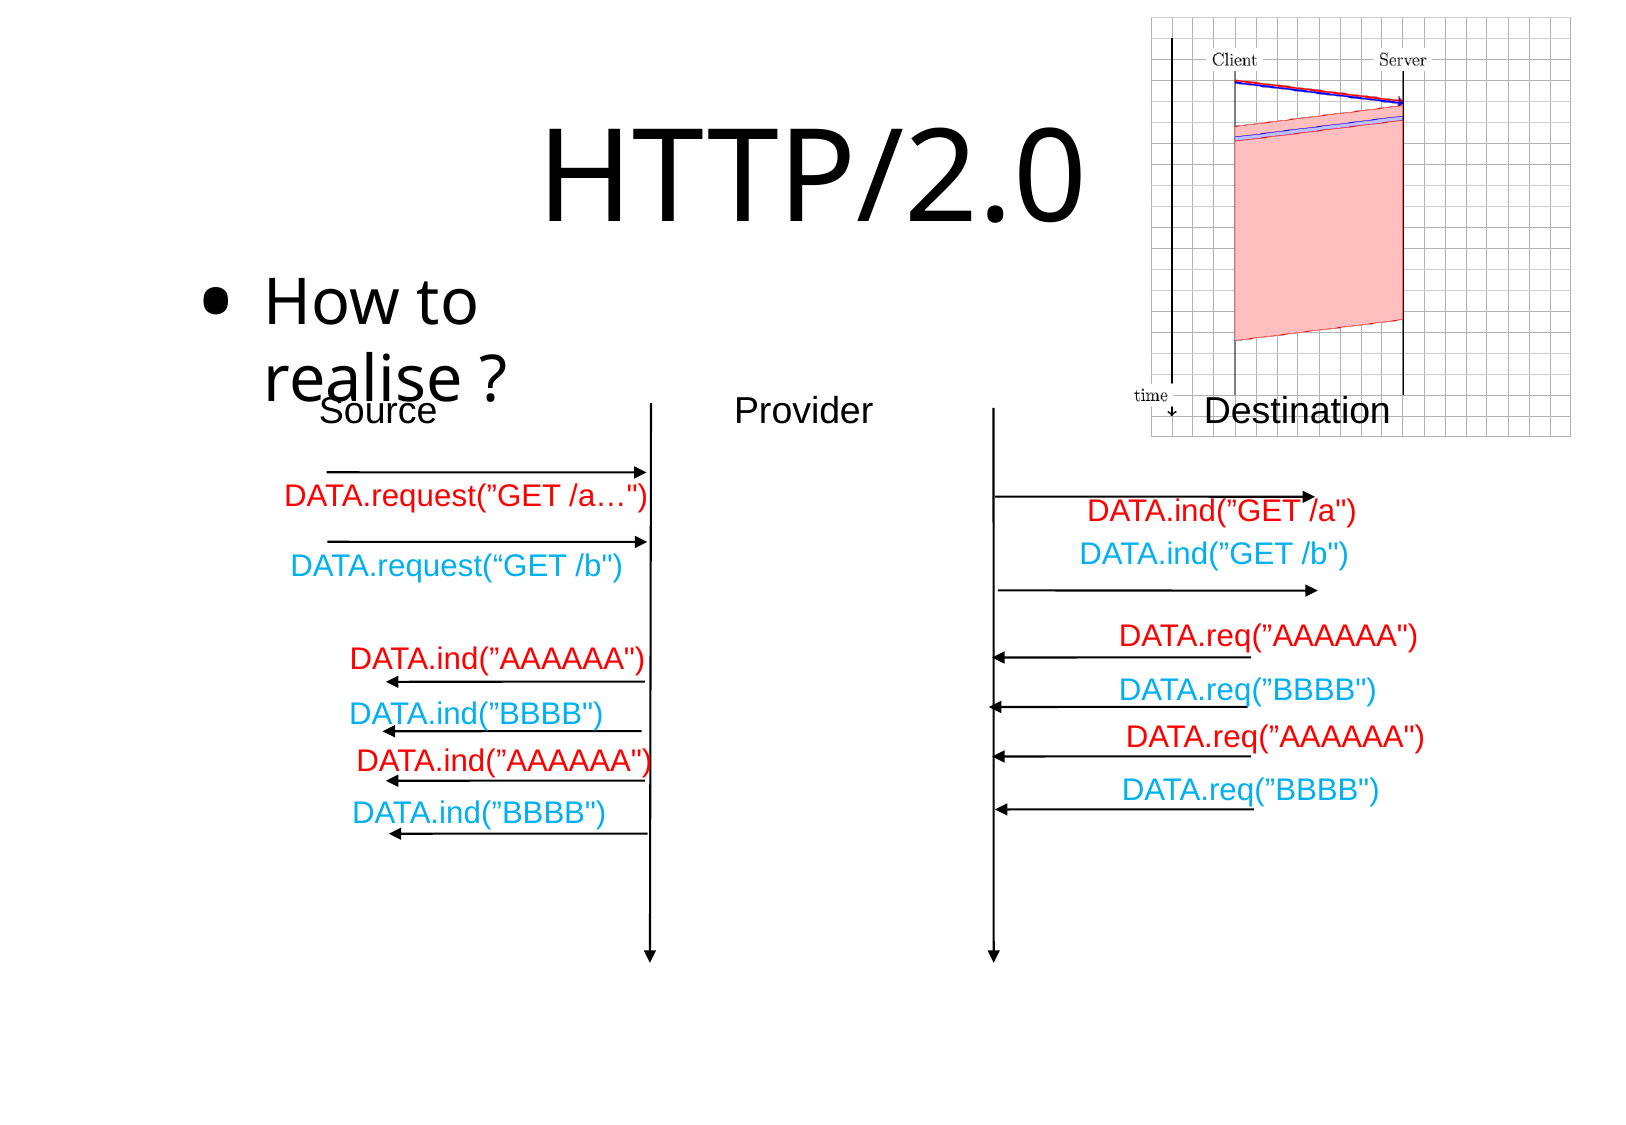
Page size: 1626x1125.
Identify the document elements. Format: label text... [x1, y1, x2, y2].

text_box DATA.ind(”BBBB") [352, 798, 608, 831]
text_box DATA.ind(”AAAAAA") [356, 746, 653, 778]
text_box [992, 750, 1252, 763]
text_box DATA.req(”AAAAAA") [1125, 722, 1426, 755]
picture [1128, 17, 1572, 438]
text_box DATA.ind(”BBBB") [349, 699, 605, 731]
text_box DATA.req(”AAAAAA") [1119, 621, 1419, 653]
text_box Source [318, 393, 438, 432]
text_box [995, 803, 1254, 816]
text_box [643, 778, 657, 963]
text_box DATA.req(”BBBB") [1118, 675, 1378, 707]
text_box [385, 778, 645, 787]
list How to realise ? [156, 248, 732, 426]
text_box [282, 471, 1359, 591]
text_box Provider [734, 393, 874, 432]
text_box [385, 677, 645, 688]
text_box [288, 541, 648, 584]
text_box [992, 651, 1252, 664]
title HTTP/2.0 [158, 29, 1123, 311]
text_box [388, 831, 648, 840]
text_box [987, 758, 1000, 963]
text_box [382, 730, 642, 738]
text_box DATA.ind(”AAAAAA") [349, 644, 647, 677]
text_box [988, 700, 1158, 714]
text_box DATA.req(”BBBB") [1121, 775, 1381, 807]
